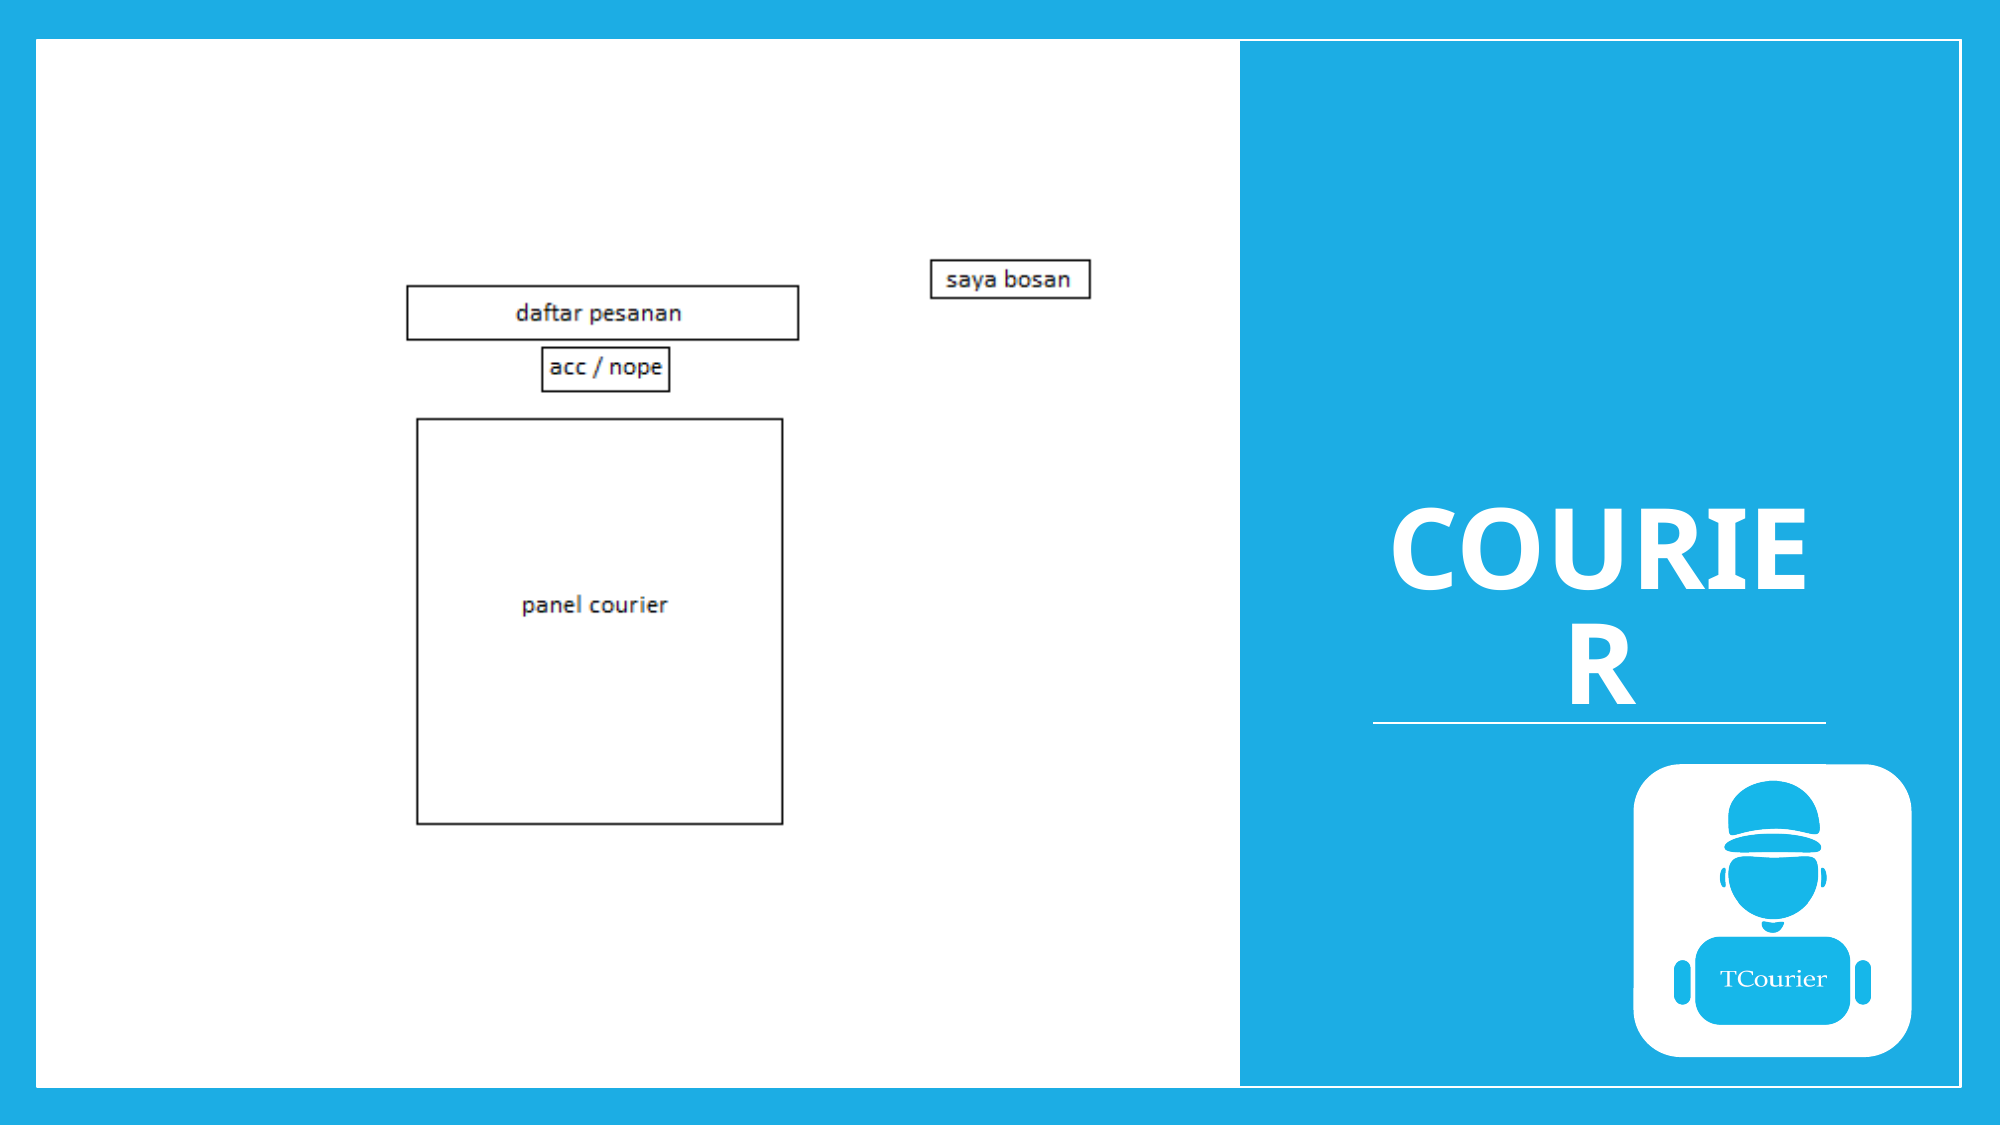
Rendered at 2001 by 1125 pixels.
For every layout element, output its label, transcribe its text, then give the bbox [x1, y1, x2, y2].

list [142, 233, 1136, 891]
text_box [36, 39, 1962, 1088]
picture [1674, 779, 1871, 1025]
text_box [1633, 764, 1912, 1058]
title Courier [1344, 140, 1855, 735]
